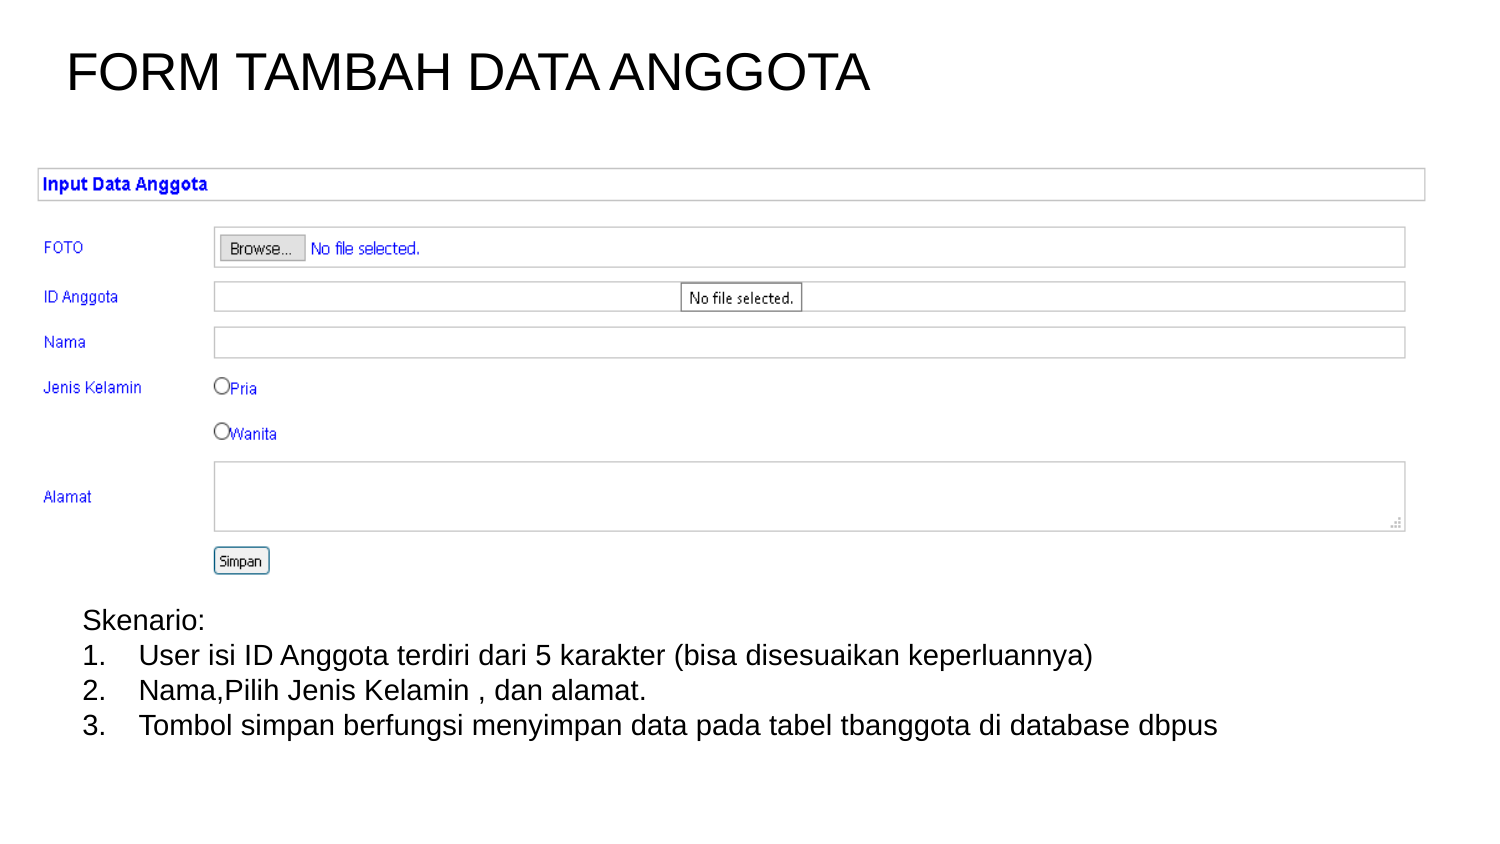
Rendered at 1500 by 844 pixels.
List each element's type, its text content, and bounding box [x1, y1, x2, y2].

title FORM TAMBAH DATA ANGGOTA [51, 22, 1449, 117]
text_box Skenario: User isi ID Anggota terdiri dari 5 karakter (bisa disesuaikan keperluannya) Nama,Pilih Jenis Kelamin , dan alamat. Tombol simpan berfungsi menyimpan data pada tabel tbanggota di database dbpus [67, 692, 1400, 749]
picture [34, 160, 1433, 684]
